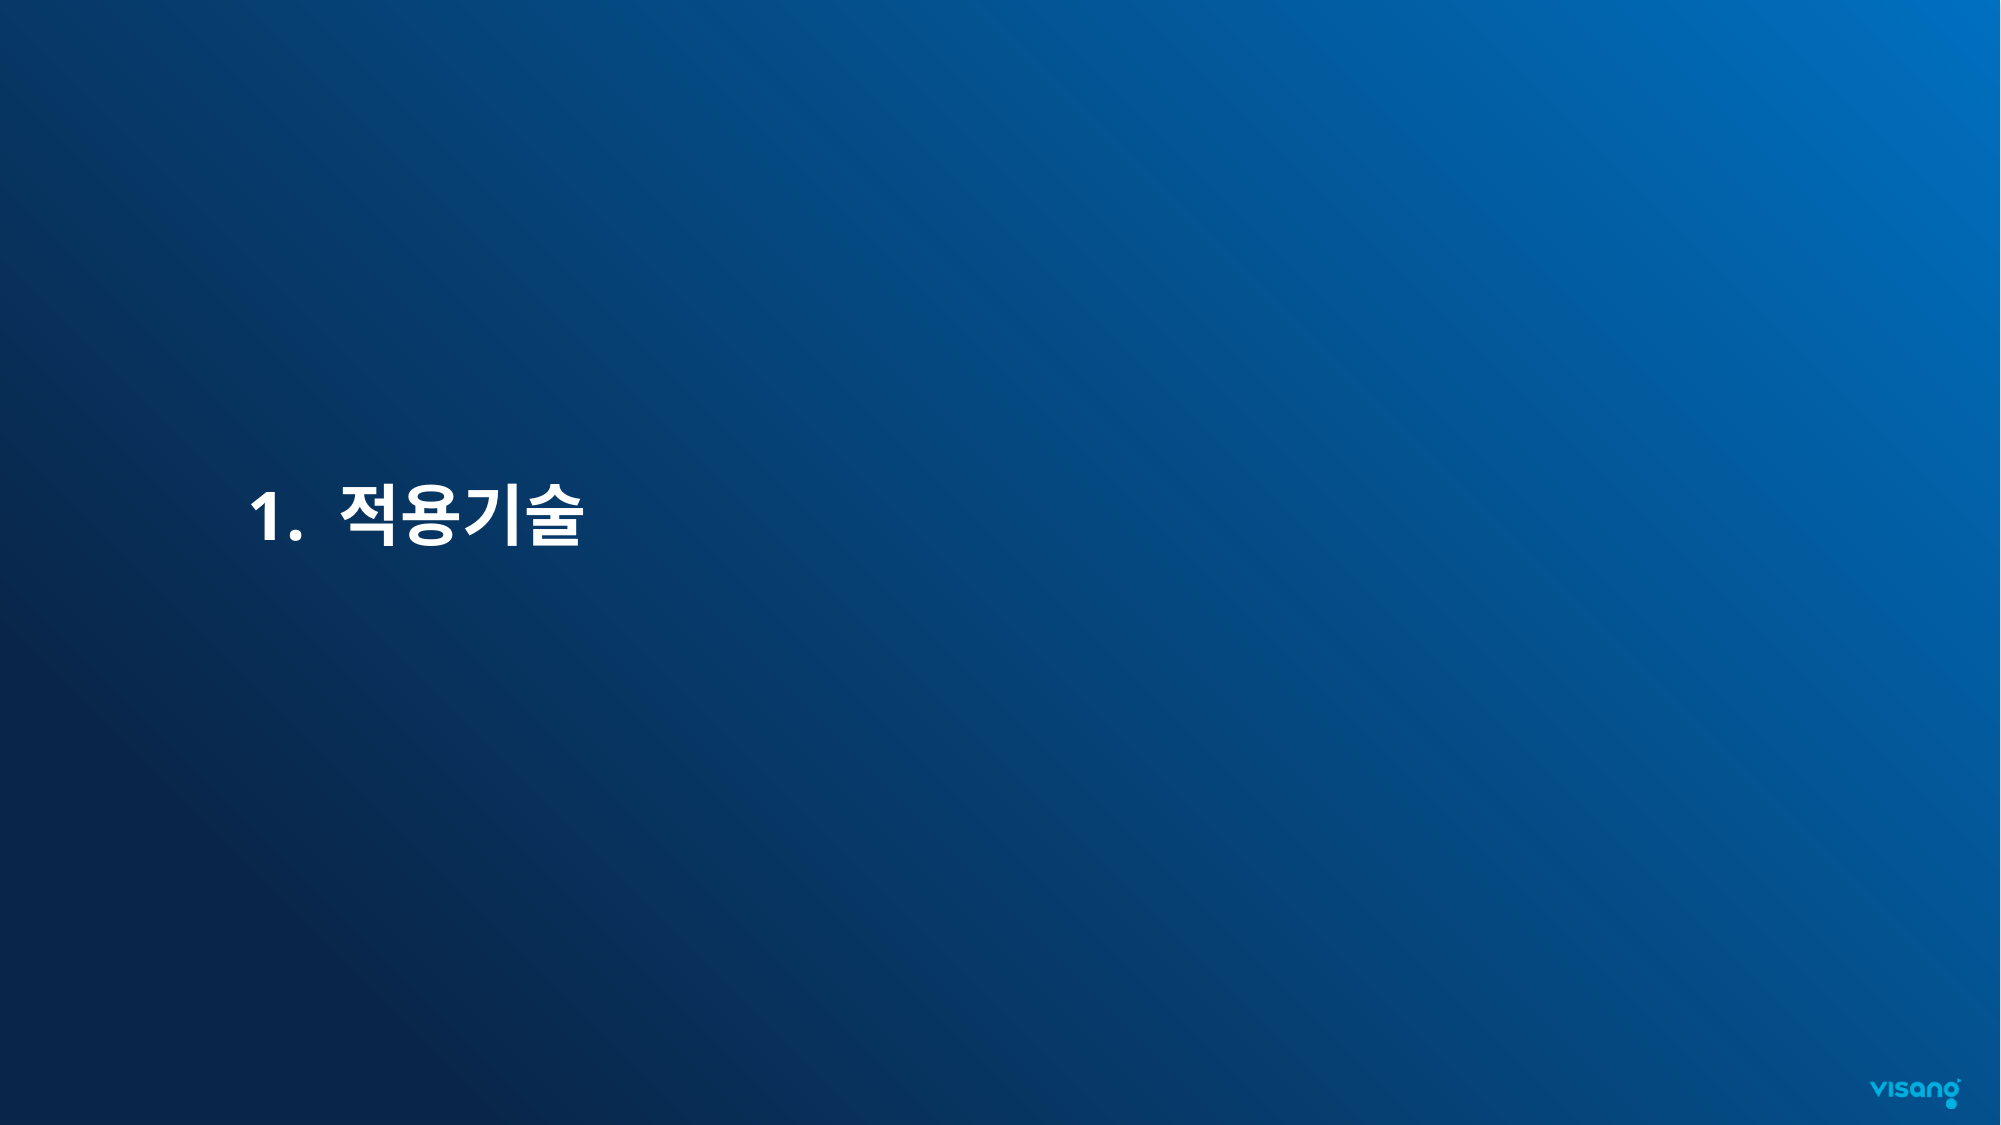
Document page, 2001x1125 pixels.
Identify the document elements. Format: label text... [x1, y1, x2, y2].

list 1. 적용기술 [247, 448, 1753, 580]
picture [1867, 1071, 1965, 1114]
